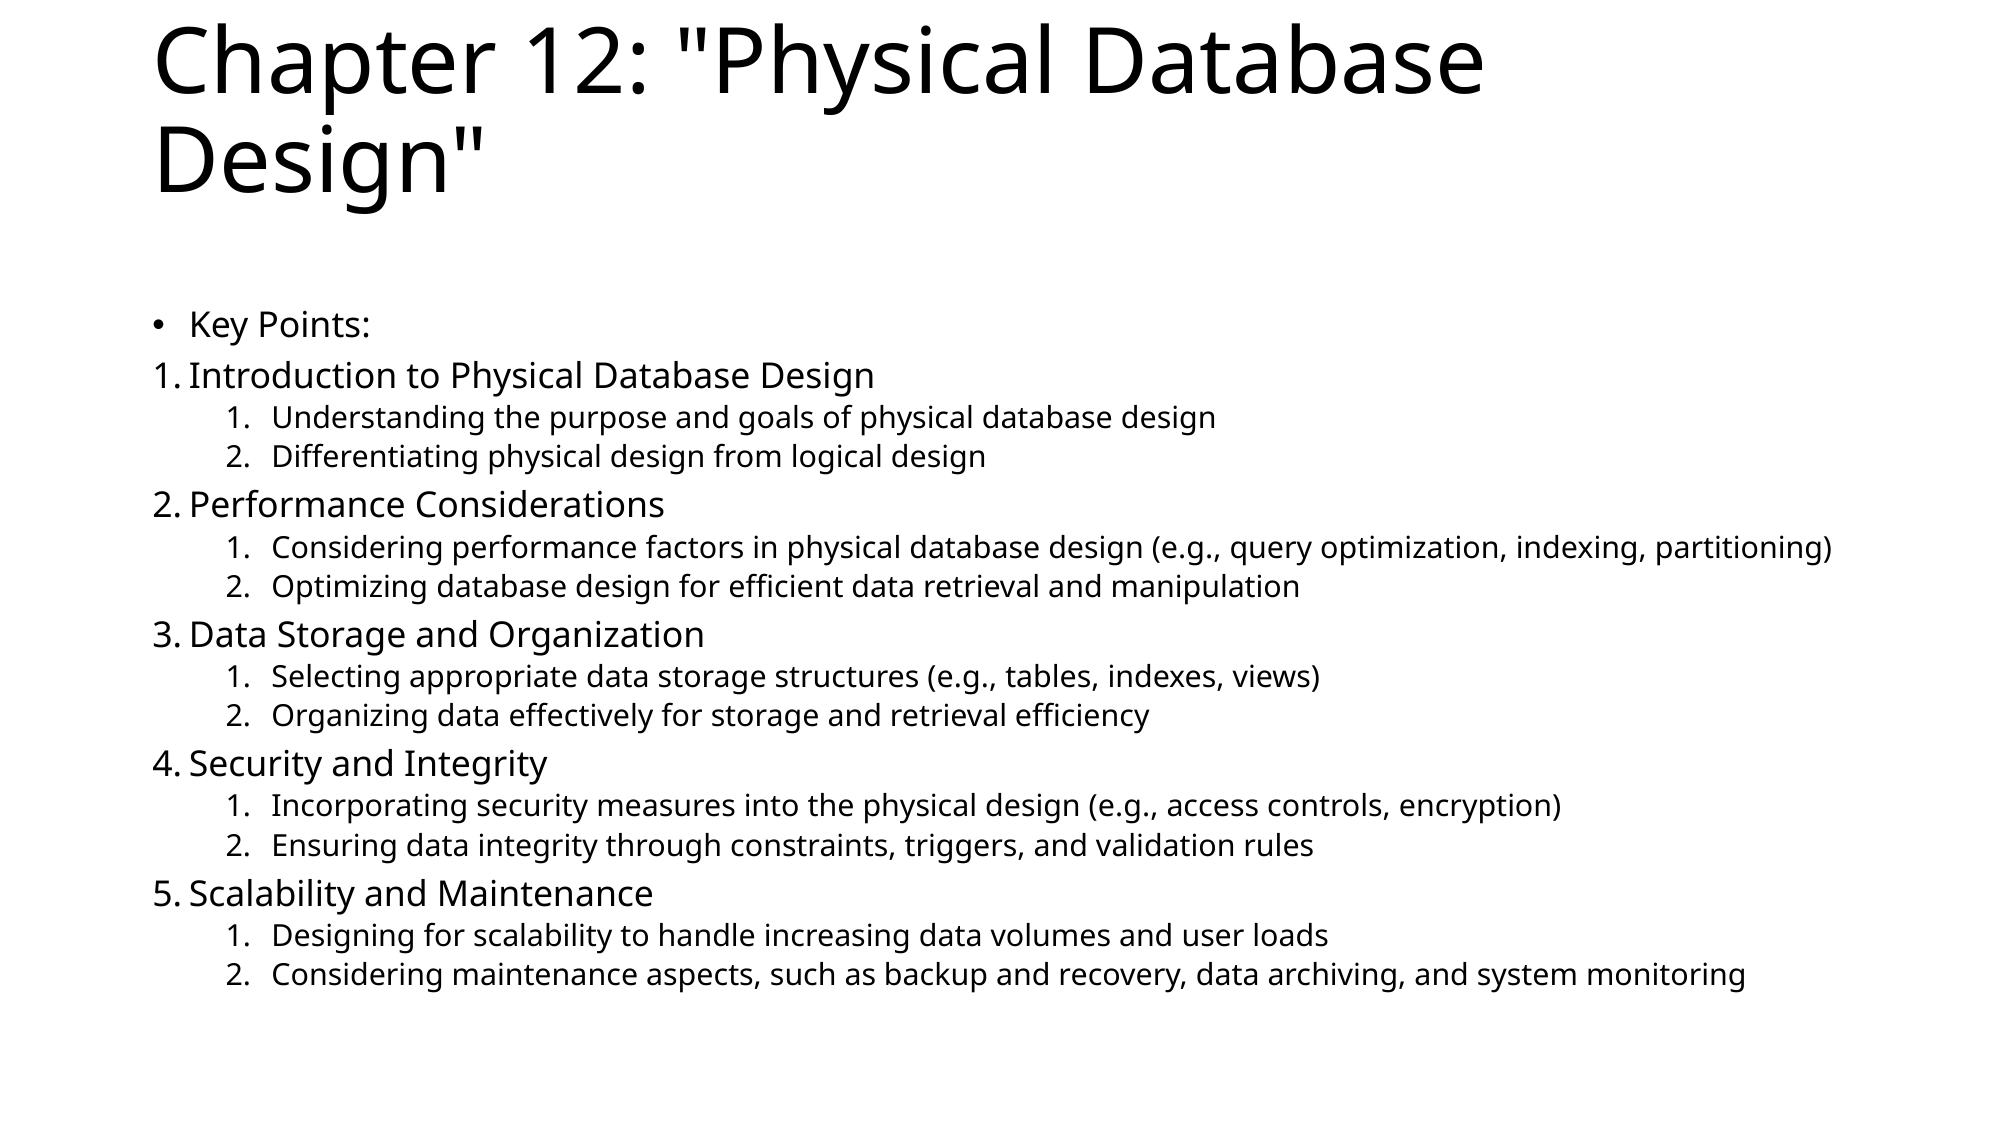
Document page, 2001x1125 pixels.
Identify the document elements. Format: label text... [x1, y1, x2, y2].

list Key Points: Introduction to Physical Database Design Understanding the purpose and goals of physical database design Differentiating physical design from logical design Performance Considerations Considering performance factors in physical database design (e.g., query optimization, indexing, partitioning) Optimizing database design for efficient data retrieval and manipulation Data Storage and Organization Selecting appropriate data storage structures (e.g., tables, indexes, views) Organizing data effectively for storage and retrieval efficiency Security and Integrity Incorporating security measures into the physical design (e.g., access controls, encryption) Ensuring data integrity through constraints, triggers, and validation rules Scalability and Maintenance Designing for scalability to handle increasing data volumes and user loads Considering maintenance aspects, such as backup and recovery, data archiving, and system monitoring [137, 299, 1863, 1014]
title Chapter 12: "Physical Database Design" [137, 59, 1863, 278]
